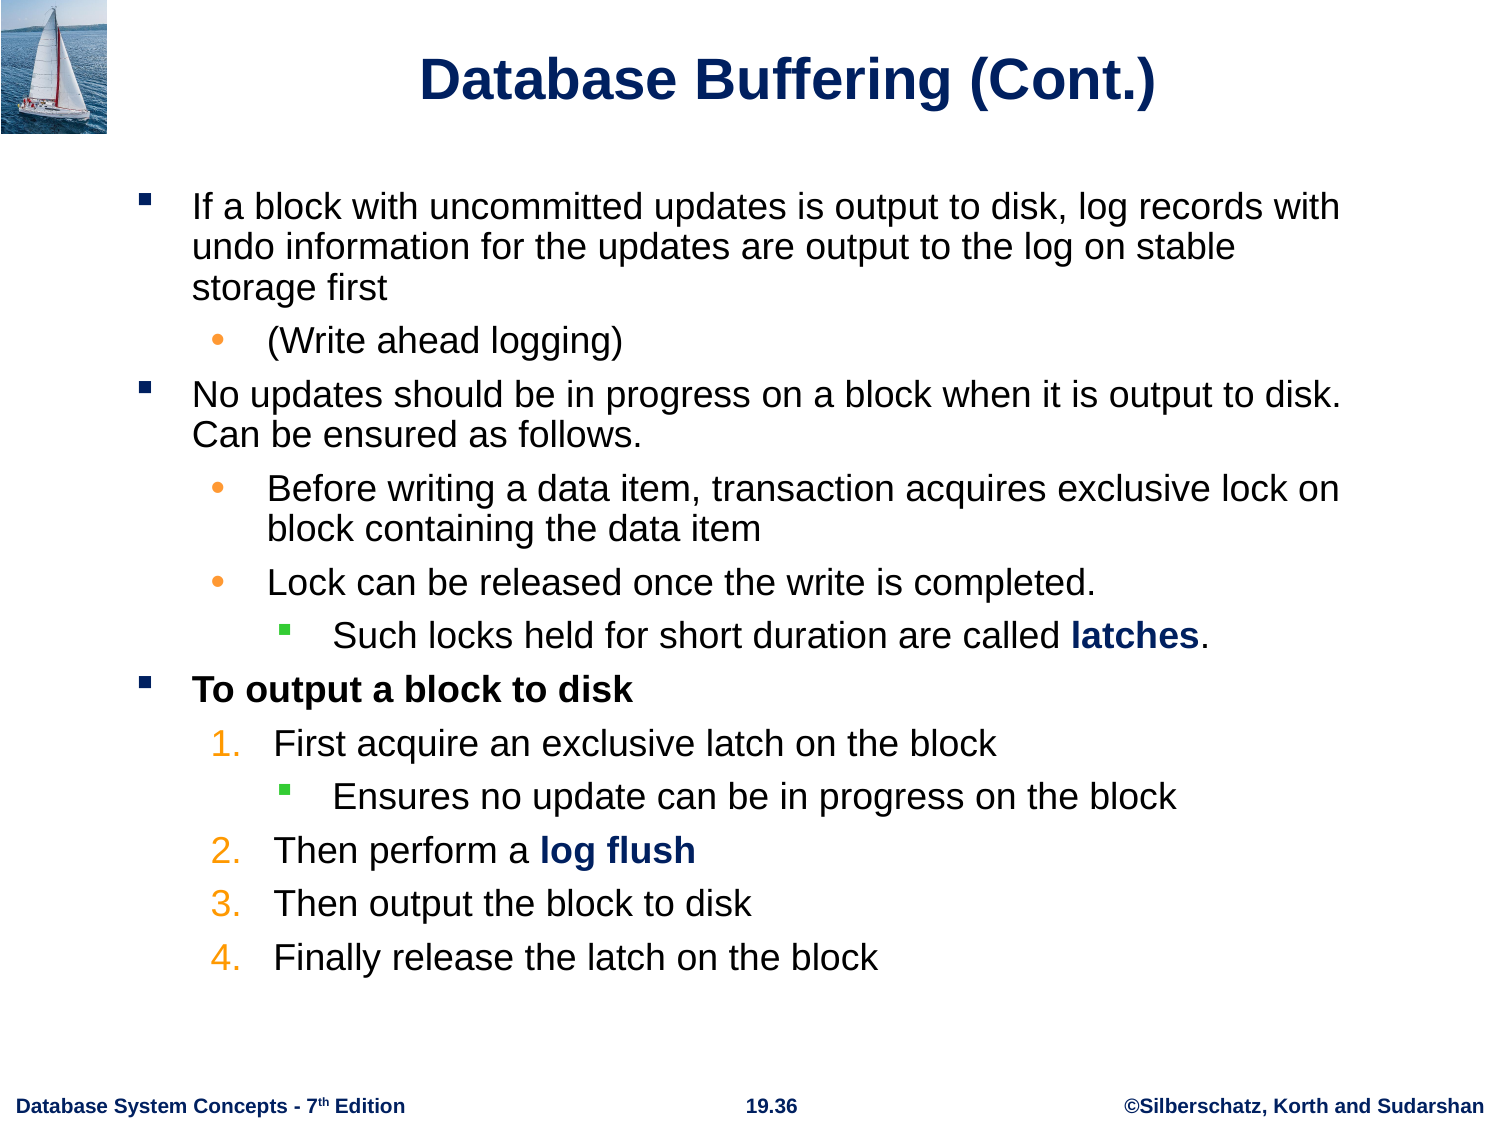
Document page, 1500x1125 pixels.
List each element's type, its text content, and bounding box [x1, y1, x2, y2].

title Database Buffering (Cont.) [125, 18, 1452, 120]
list If a block with uncommitted updates is output to disk, log records with undo information for the updates are output to the log on stable storage first (Write ahead logging) No updates should be in progress on a block when it is output to disk. Can be ensured as follows. Before writing a data item, transaction acquires exclusive lock on block containing the data item Lock can be released once the write is completed. Such locks held for short duration are called latches. To output a block to disk 1. First acquire an exclusive latch on the block Ensures no update can be in progress on the block 2. Then perform a log flush 3. Then output the block to disk 4. Finally release the latch on the block [120, 179, 1385, 1060]
picture [1, 0, 107, 134]
